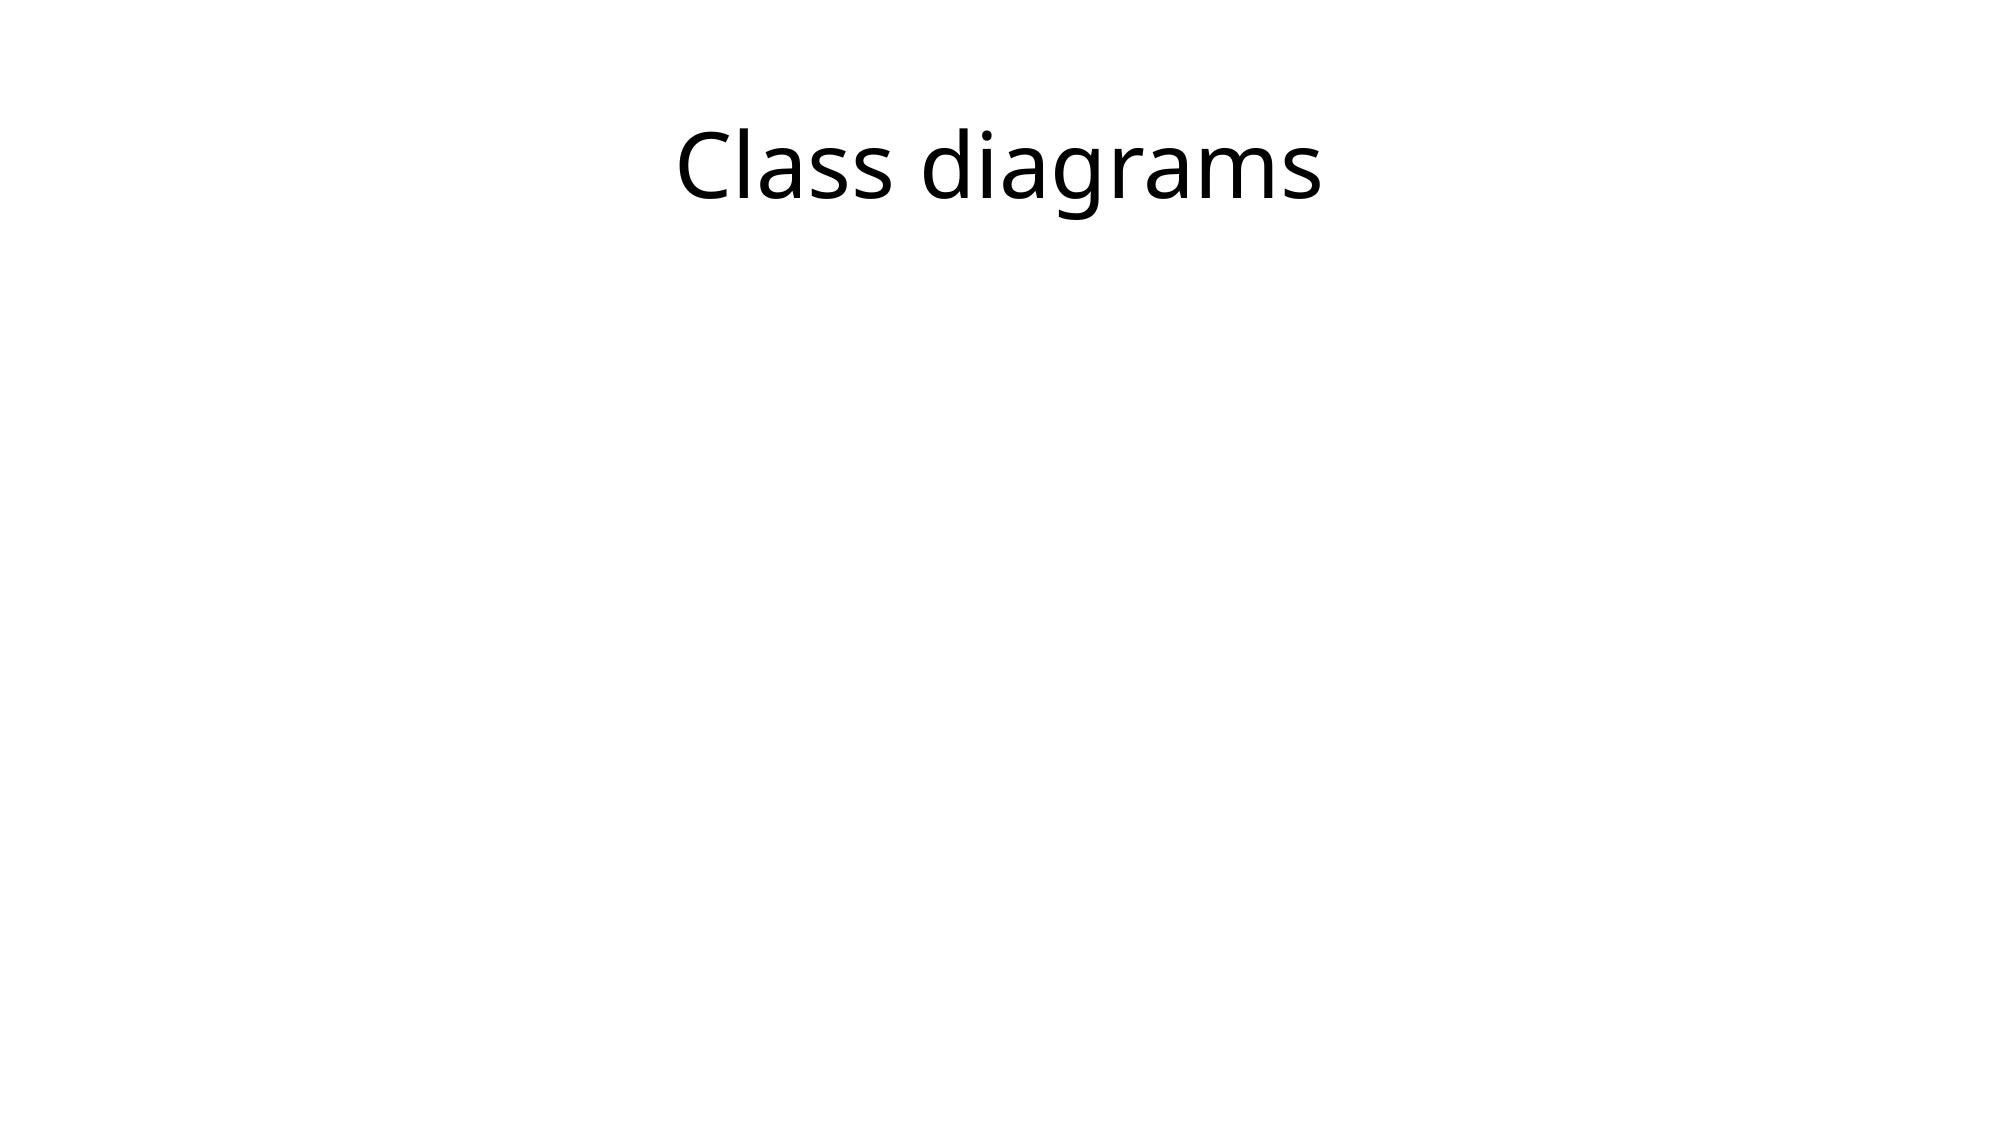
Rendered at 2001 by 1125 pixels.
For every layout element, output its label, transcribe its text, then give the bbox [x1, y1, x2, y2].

title Class diagrams [137, 59, 1863, 278]
